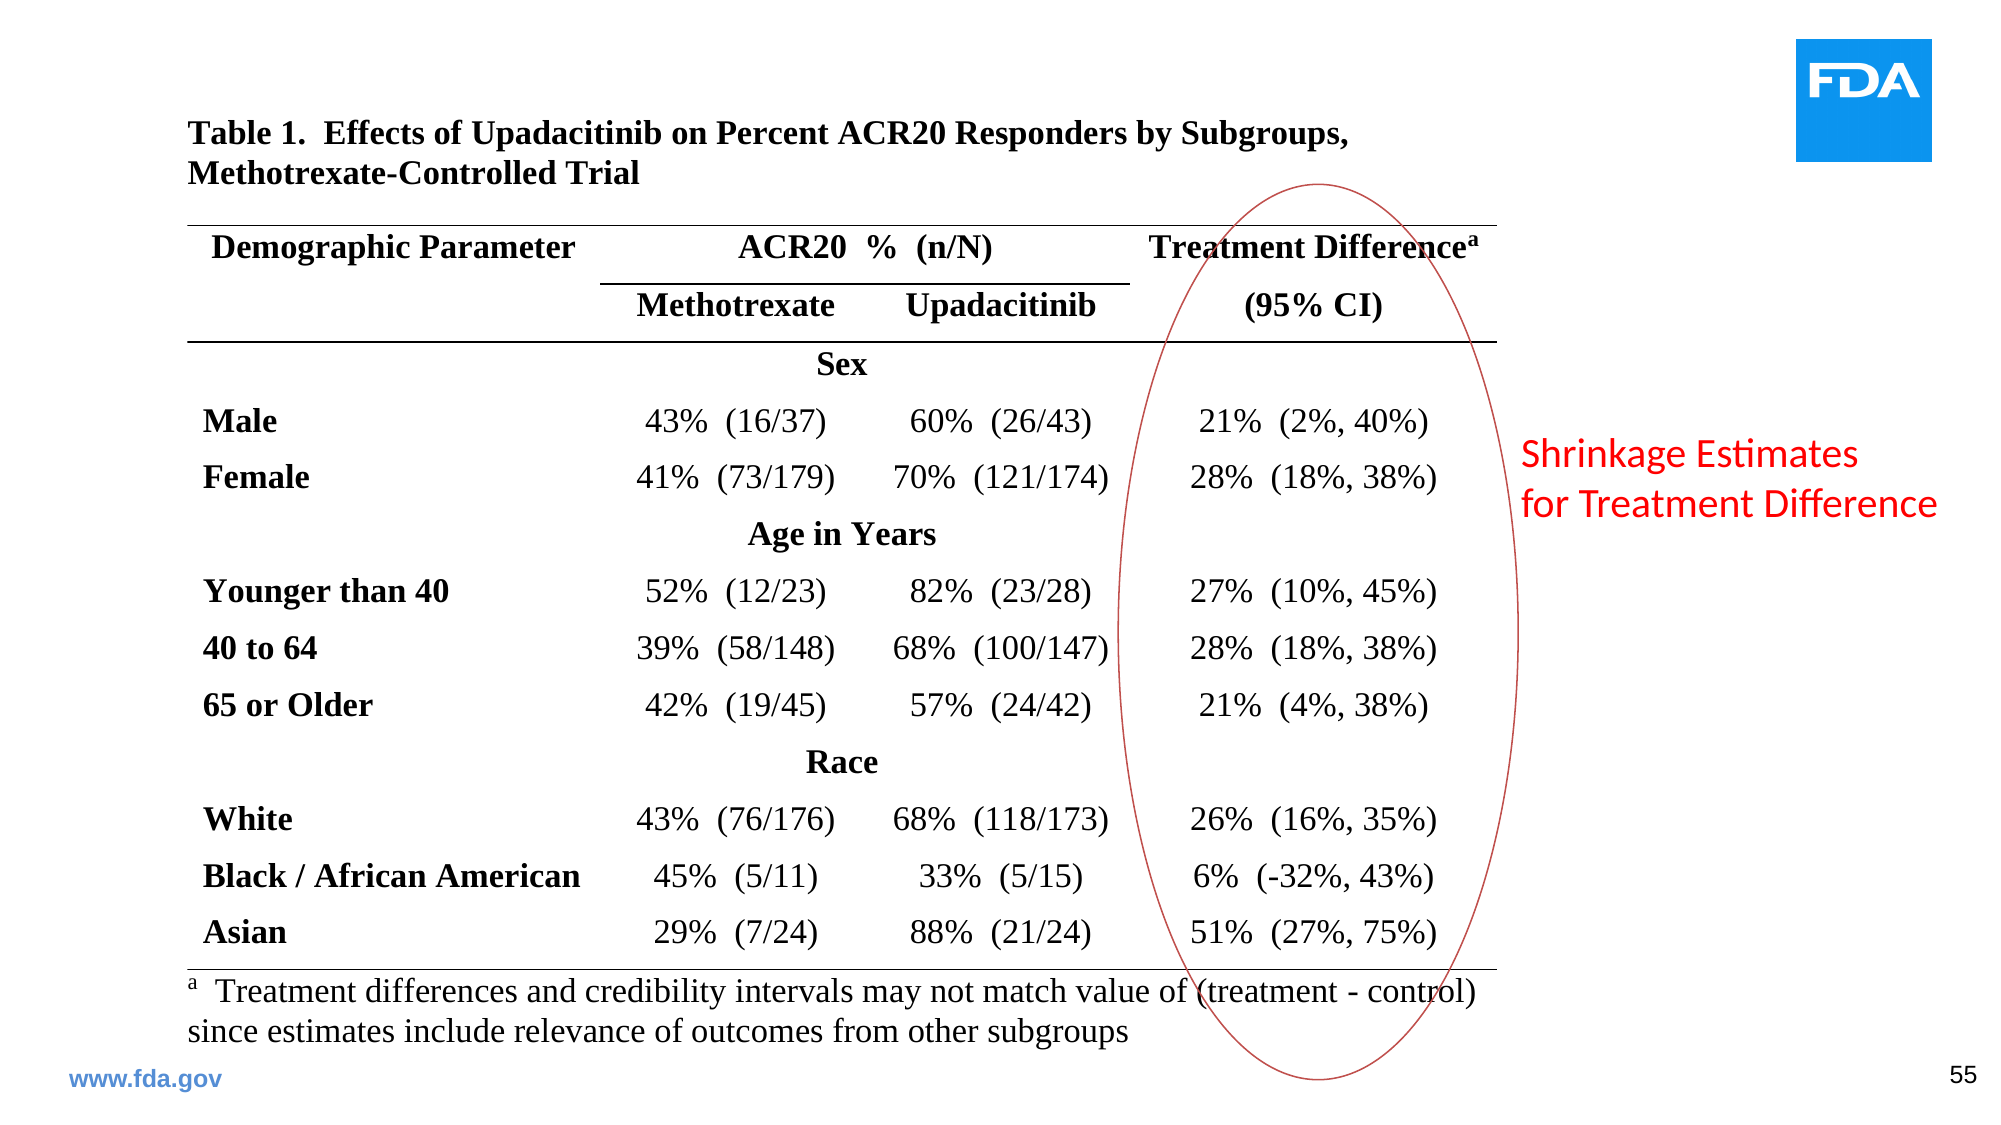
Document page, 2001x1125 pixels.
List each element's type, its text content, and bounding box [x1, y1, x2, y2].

picture [1796, 39, 1932, 162]
footer www.fda.gov [54, 1047, 688, 1108]
text_box Shrinkage Estimates for Treatment Difference [1535, 418, 1962, 534]
picture [187, 112, 1532, 1069]
text_box [1289, 1075, 1348, 1080]
